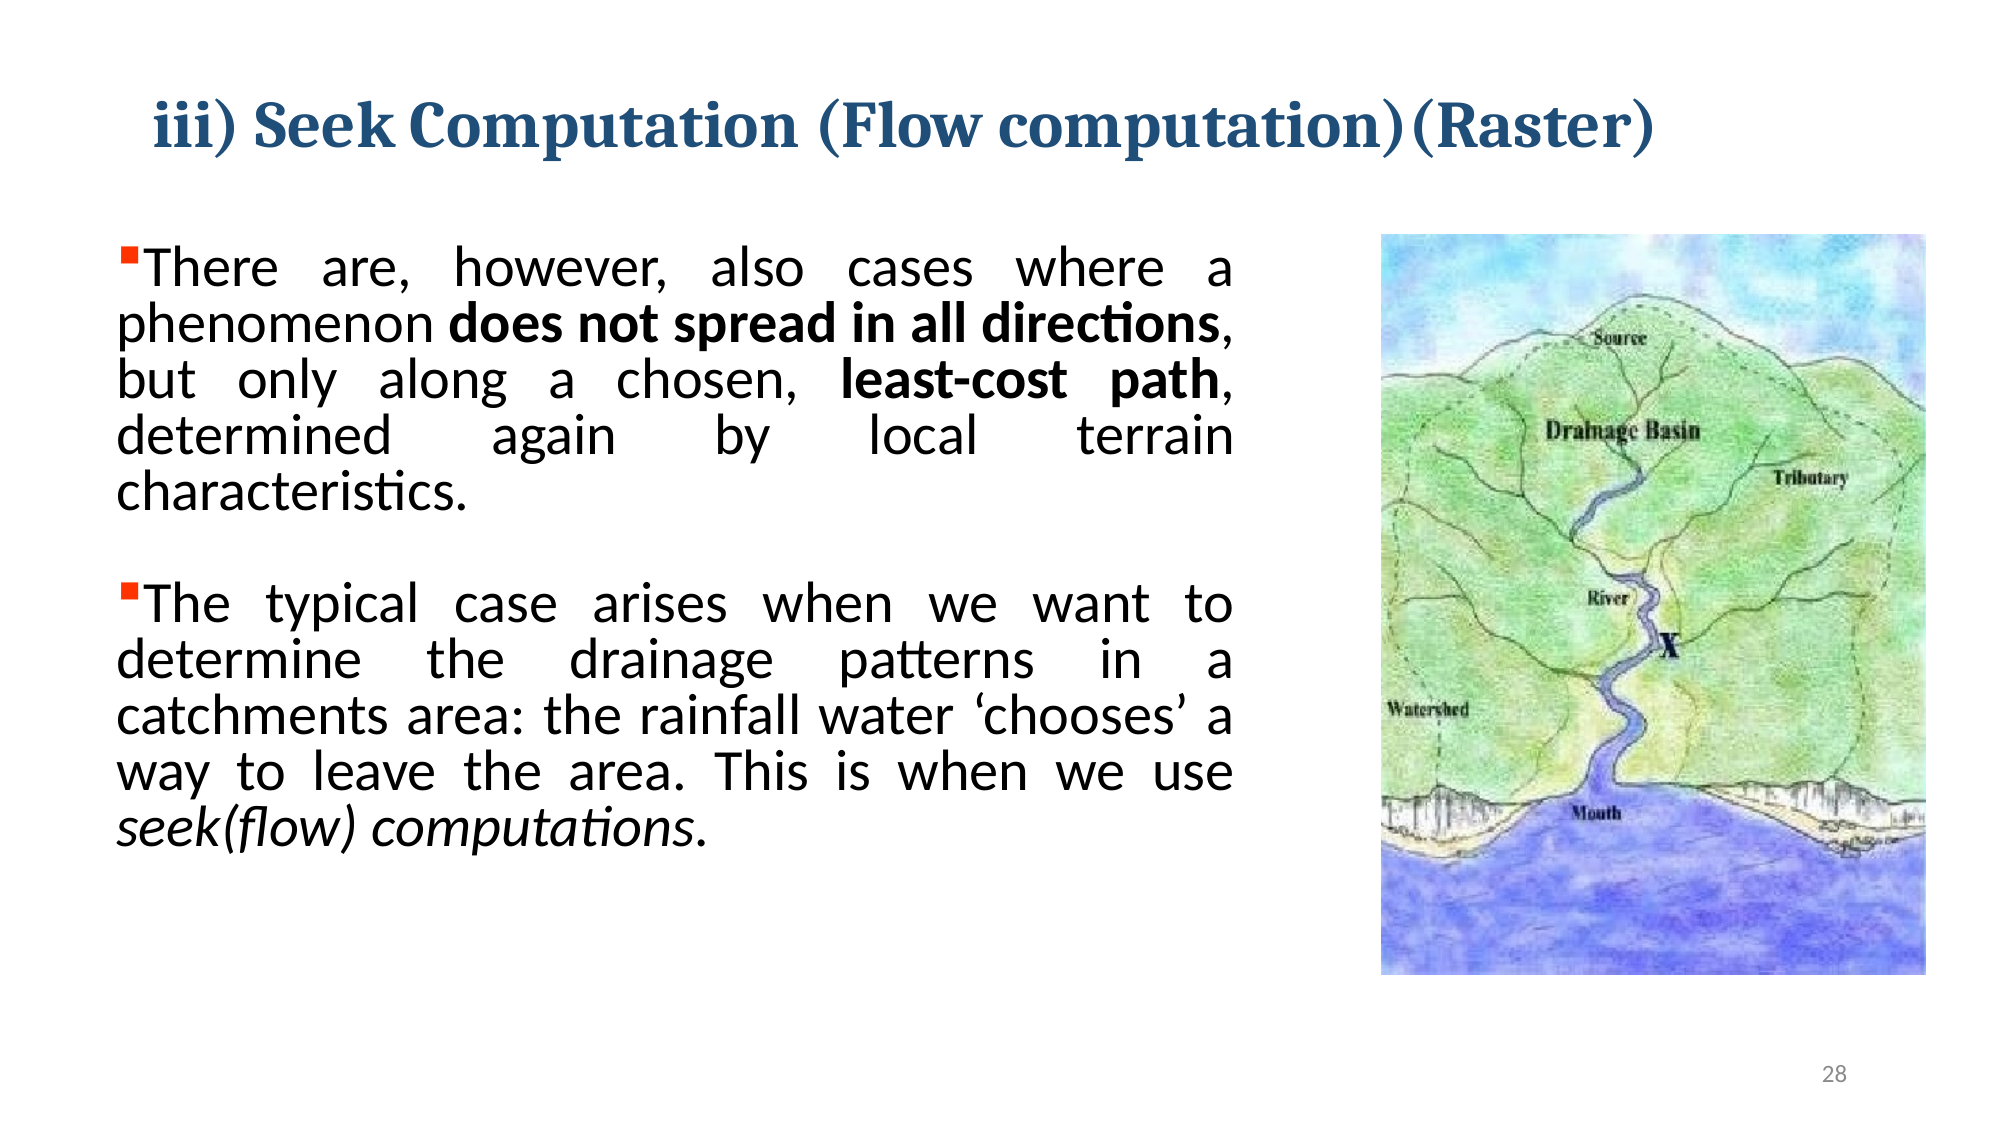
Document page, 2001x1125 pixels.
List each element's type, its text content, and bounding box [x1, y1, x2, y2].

title iii) Seek Computation (Flow computation)(Raster) [137, 17, 1863, 235]
slide_number 28 [1412, 1042, 1863, 1103]
picture [1381, 234, 1926, 976]
text_box There are, however, also cases where a phenomenon does not spread in all directions, but only along a chosen, least-cost path, determined again by local terrain characteristics. The typical case arises when we want to determine the drainage patterns in a catchments area: the rainfall water ‘chooses’ a way to leave the area. This is when we use seek(flow) computations. [101, 234, 1250, 866]
